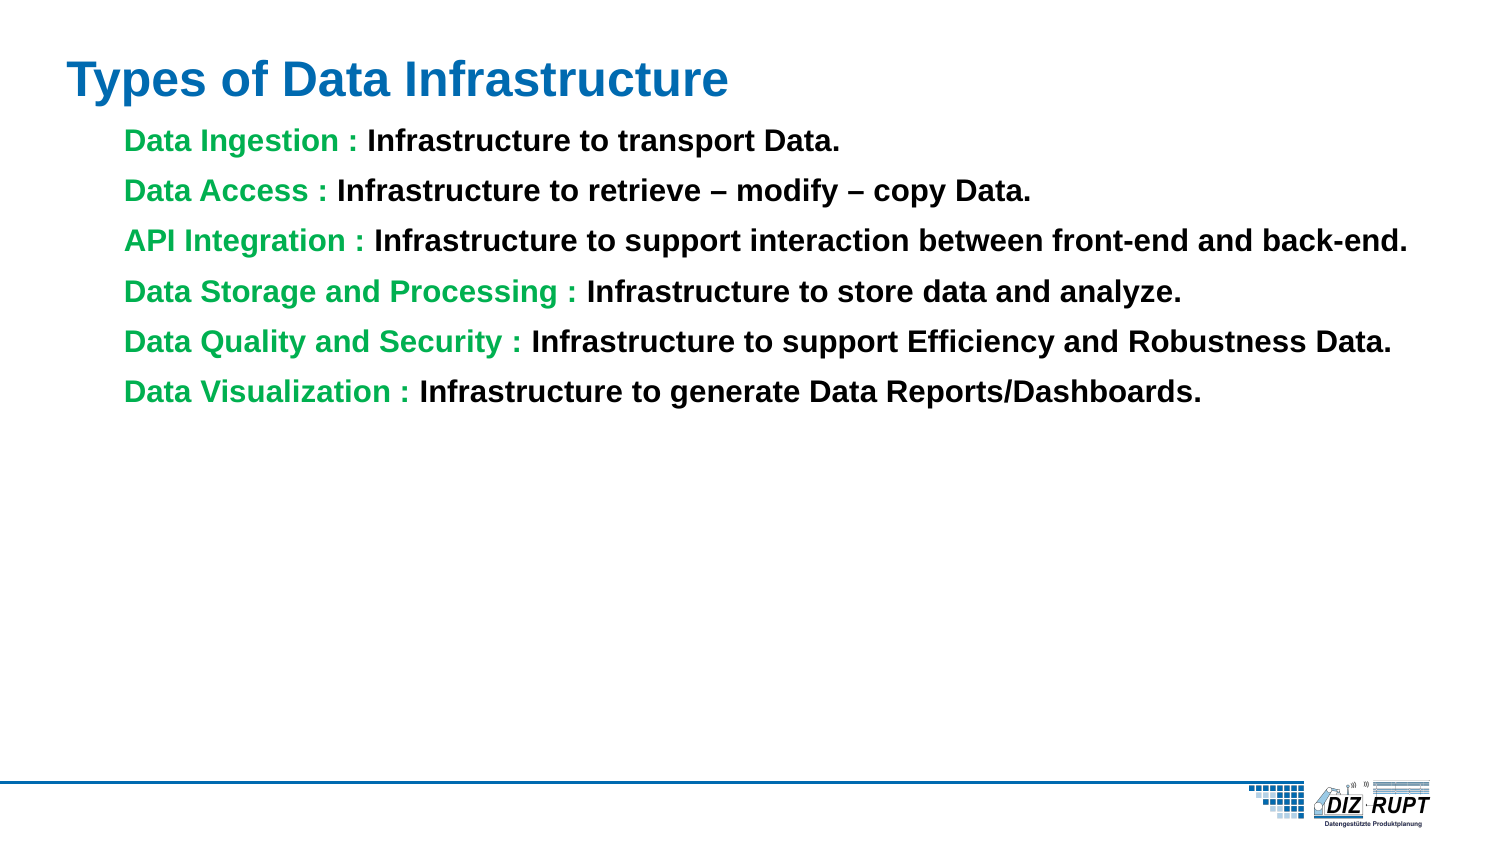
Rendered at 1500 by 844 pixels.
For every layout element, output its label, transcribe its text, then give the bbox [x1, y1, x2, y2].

list Data Ingestion : Infrastructure to transport Data. Data Access : Infrastructure to retrieve – modify – copy Data. API Integration : Infrastructure to support interaction between front-end and back-end. Data Storage and Processing : Infrastructure to store data and analyze. Data Quality and Security : Infrastructure to support Efficiency and Robustness Data. Data Visualization : Infrastructure to generate Data Reports/Dashboards. [86, 124, 1454, 665]
picture [1249, 779, 1434, 828]
title Types of Data Infrastructure [66, 53, 1434, 102]
